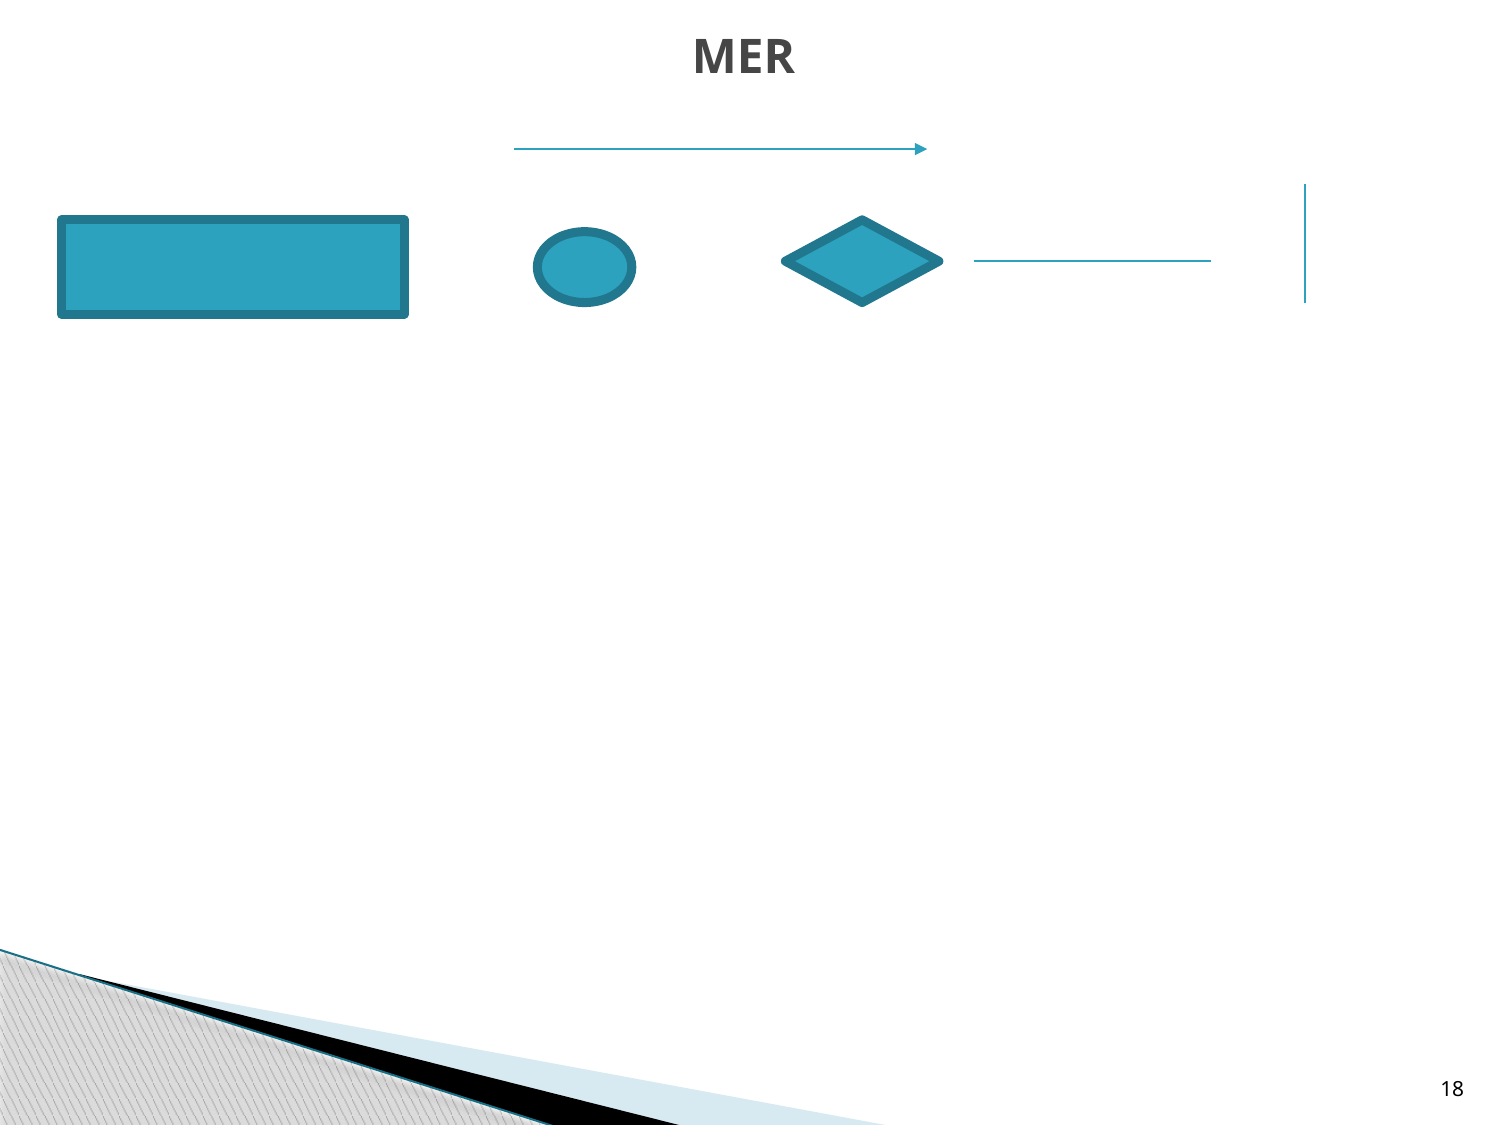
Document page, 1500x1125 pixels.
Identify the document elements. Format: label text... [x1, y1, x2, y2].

text_box [780, 215, 944, 308]
text_box [532, 227, 637, 308]
title MER [68, 17, 1419, 90]
slide_number 18 [1418, 1051, 1479, 1112]
text_box [57, 215, 409, 319]
